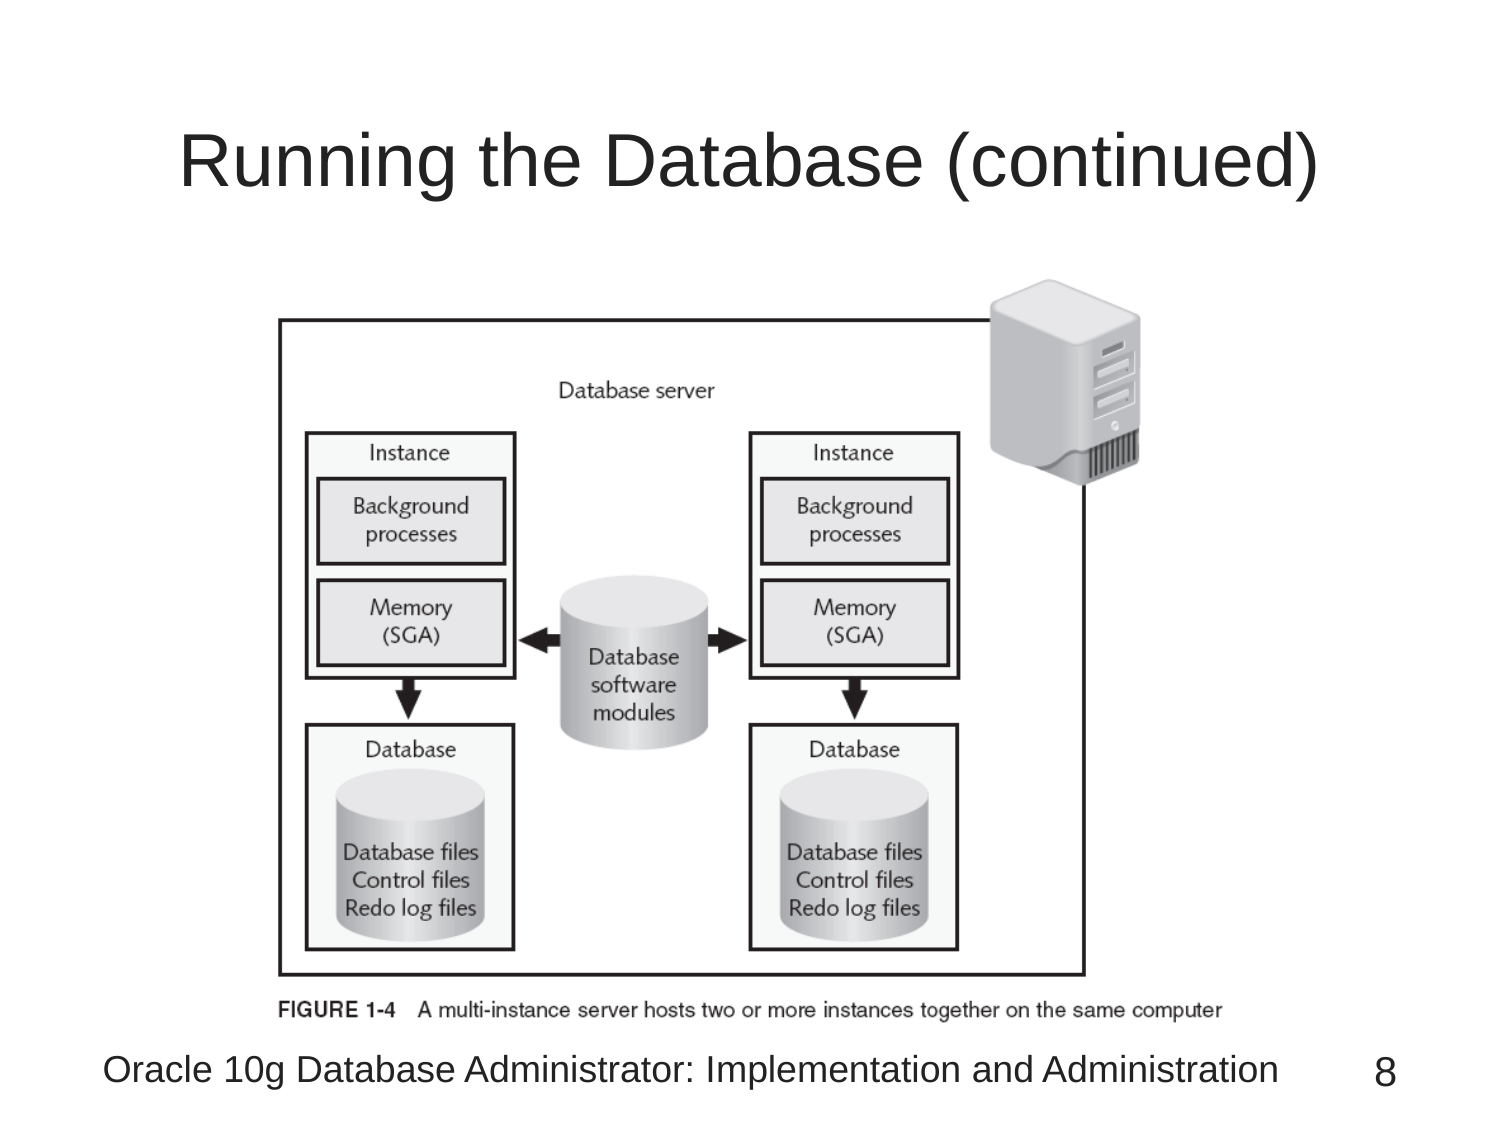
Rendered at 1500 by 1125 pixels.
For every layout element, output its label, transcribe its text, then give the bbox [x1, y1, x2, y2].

title Running the Database (continued) [87, 62, 1413, 251]
slide_number 8 [1299, 1037, 1413, 1101]
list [271, 274, 1228, 1026]
footer Oracle 10g Database Administrator: Implementation and Administration [87, 1037, 1299, 1101]
